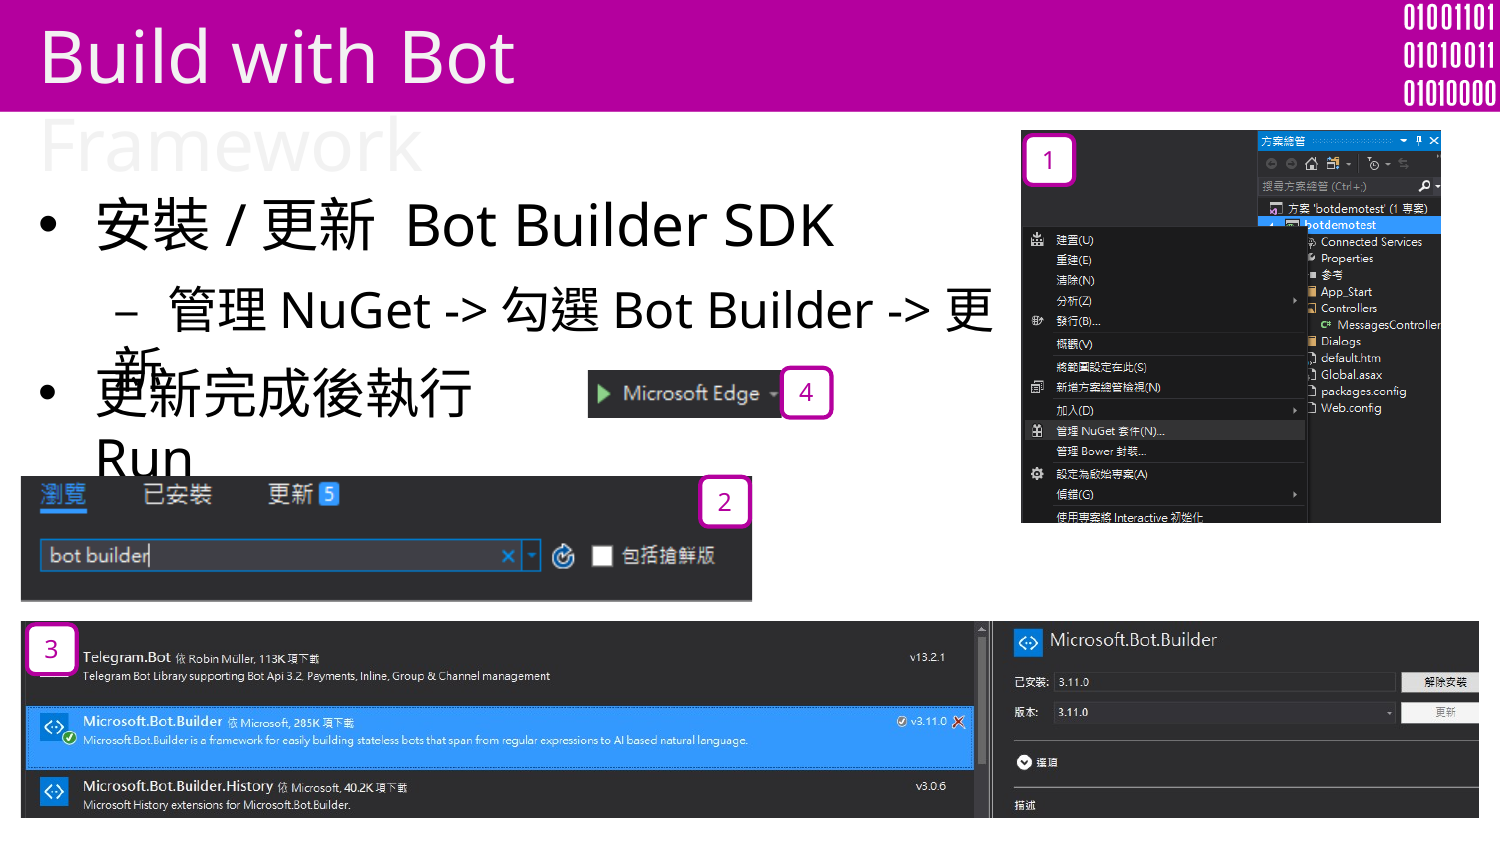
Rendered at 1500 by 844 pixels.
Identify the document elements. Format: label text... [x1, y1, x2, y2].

picture [0, 0, 1500, 811]
text_box 4 [797, 374, 816, 407]
text_box 更新完成後執行Run [36, 357, 577, 476]
text_box [1024, 135, 1075, 185]
text_box [20, 476, 753, 602]
text_box 3 [42, 631, 61, 664]
text_box [700, 476, 751, 527]
text_box [20, 621, 1479, 818]
text_box [26, 624, 77, 675]
text_box 安裝/更新 Bot Builder SDK – 管理NuGet ->勾選Bot Builder ->更新 [36, 161, 1018, 399]
text_box [587, 370, 782, 418]
text_box [1021, 130, 1441, 523]
text_box 1 [1039, 142, 1059, 175]
title Build with Bot Framework [36, 8, 915, 186]
text_box [781, 367, 832, 418]
text_box 2 [715, 483, 735, 516]
